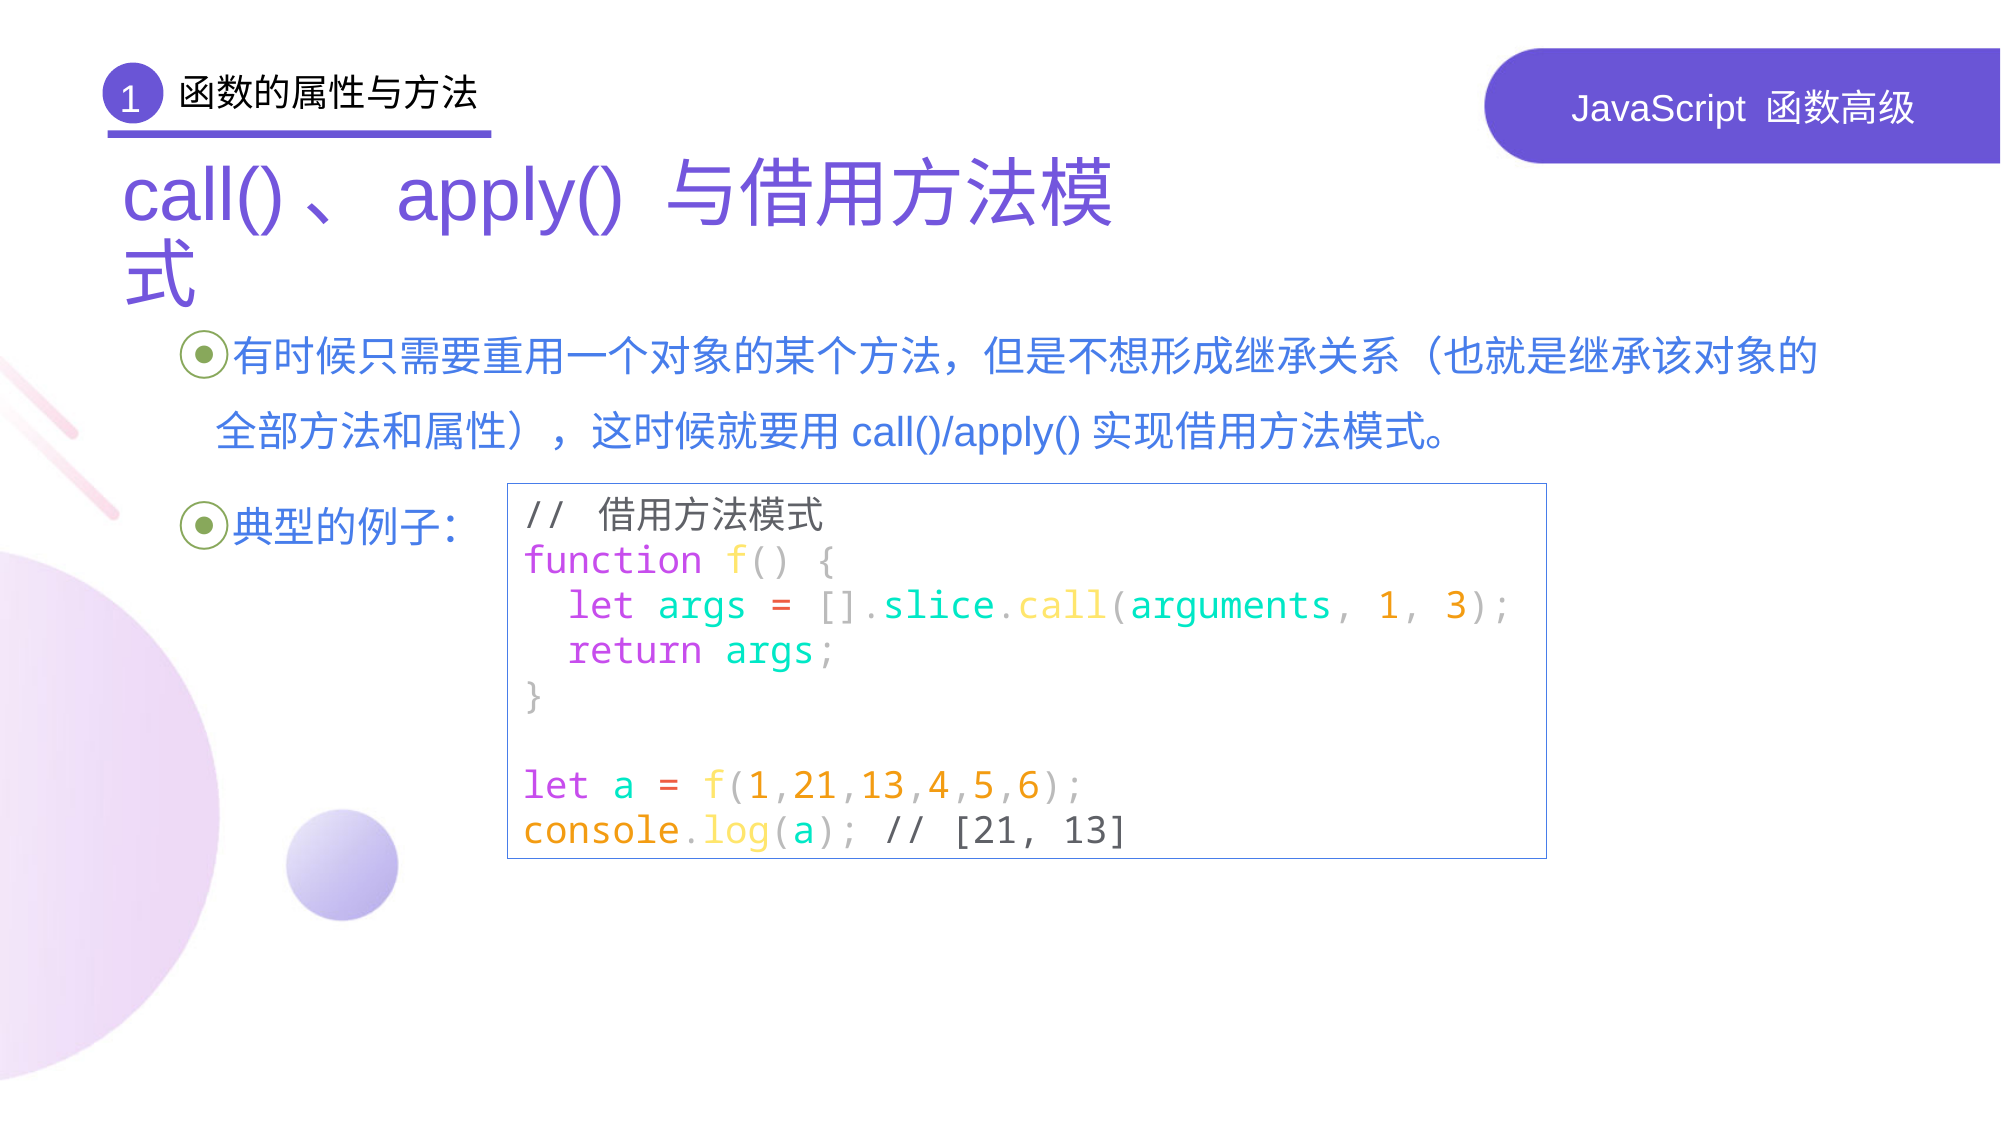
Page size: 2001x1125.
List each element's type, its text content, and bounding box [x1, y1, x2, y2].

title JavaScript 函数高级 [1556, 73, 1962, 137]
list call()、apply() 与借用方法模式 [107, 148, 1164, 237]
list 有时候只需要重用一个对象的某个方法，但是不想形成继承关系（也就是继承该对象的全部方法和属性），这时候就要用call()/apply()实现借用方法模式。 典型的例子： [162, 297, 1862, 1099]
text_box // 借用方法模式 function f() { let args = [].slice.call(arguments, 1, 3); return args; } let a = f(1,21,13,4,5,6); console.log(a); // [21, 13] [507, 483, 1547, 859]
picture [0, 0, 2001, 1125]
list 函数的属性与方法 [163, 66, 794, 127]
list 1 [104, 72, 181, 129]
